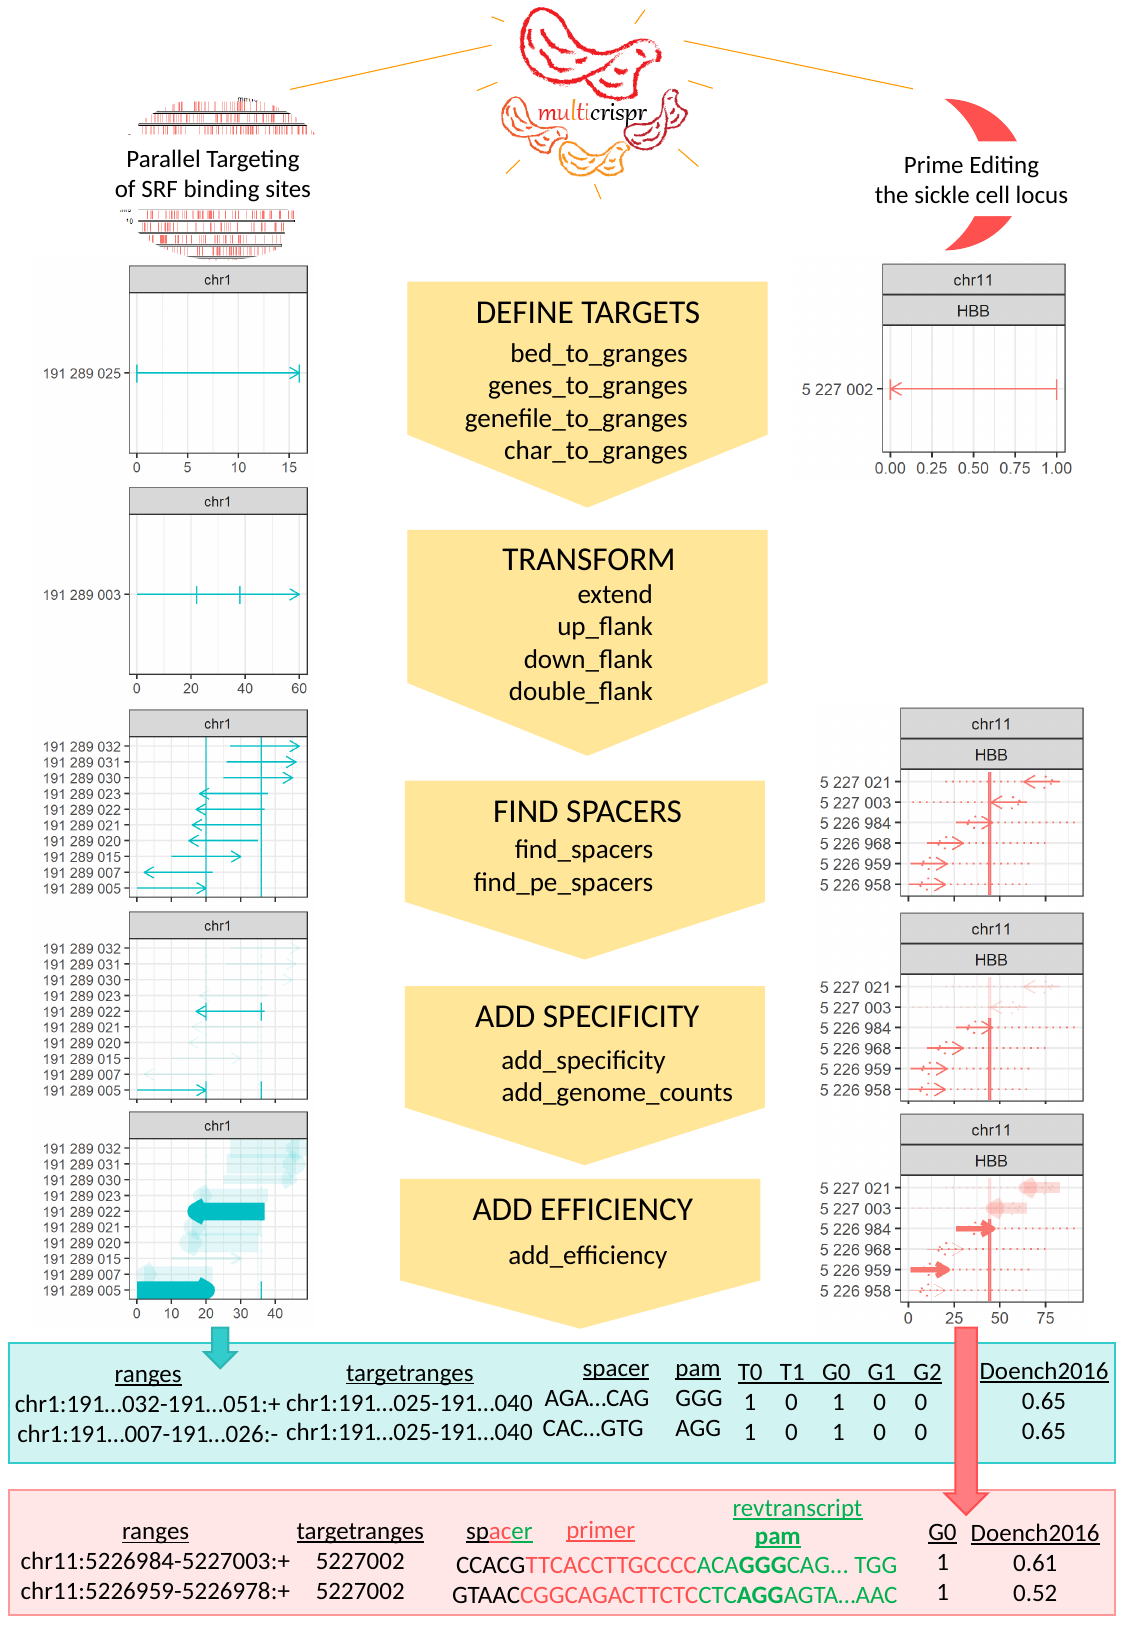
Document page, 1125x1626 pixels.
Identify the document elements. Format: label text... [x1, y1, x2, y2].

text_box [687, 80, 713, 89]
text_box [738, 1453, 954, 1464]
text_box pam GGG AGG [660, 1343, 738, 1479]
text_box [678, 149, 699, 167]
text_box Doench2016 0.61 0.52 [955, 1509, 1115, 1614]
text_box [816, 1489, 956, 1540]
text_box spacer [451, 1506, 548, 1552]
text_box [491, 16, 505, 22]
text_box targetranges 5227002 5227002 [281, 1506, 440, 1612]
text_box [404, 986, 765, 1166]
text_box [8, 1489, 740, 1540]
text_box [290, 45, 492, 90]
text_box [634, 9, 646, 24]
text_box [201, 1329, 239, 1370]
text_box targetranges chr1:191…025-191…040 chr1:191…025-191…040 [271, 1348, 549, 1454]
text_box primer [551, 1506, 651, 1551]
text_box ranges chr11:5226984-5227003:+ chr11:5226959-5226978:+ [5, 1507, 306, 1613]
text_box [400, 1178, 761, 1329]
picture [792, 254, 1075, 486]
text_box [230, 1342, 954, 1350]
text_box T0 T1 G0 G1 G2 1 0 1 0 0 1 0 1 0 0 [738, 1348, 954, 1453]
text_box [476, 82, 498, 91]
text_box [407, 529, 768, 756]
picture [34, 257, 316, 1329]
text_box ranges chr1:191…032-191…051:+ chr1:191…007-191…026:- [0, 1350, 297, 1455]
text_box CCACGTTCACCTTGCCCCACAGGGCAG... TGG GTAACCGGCAGACTTCTCCTCAGGAGTA…AAC [437, 1540, 913, 1616]
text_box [858, 98, 1085, 251]
picture [483, 0, 699, 186]
text_box [978, 1342, 1116, 1347]
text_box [594, 183, 601, 199]
text_box [8, 1342, 211, 1350]
text_box pam [740, 1512, 816, 1558]
text_box [942, 1336, 991, 1517]
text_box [506, 160, 520, 174]
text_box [683, 40, 913, 89]
text_box [8, 1449, 660, 1464]
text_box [404, 780, 765, 960]
picture [810, 698, 1094, 1336]
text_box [99, 95, 333, 261]
text_box [978, 1452, 1116, 1464]
text_box [8, 1612, 437, 1616]
text_box spacer AGA…CAG CAC…GTG [527, 1343, 660, 1449]
text_box revtranscript [717, 1483, 878, 1529]
text_box [913, 1489, 1116, 1616]
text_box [407, 281, 768, 508]
text_box Doench2016 0.65 0.65 [978, 1347, 1124, 1452]
text_box G0 1 1 [913, 1508, 957, 1613]
